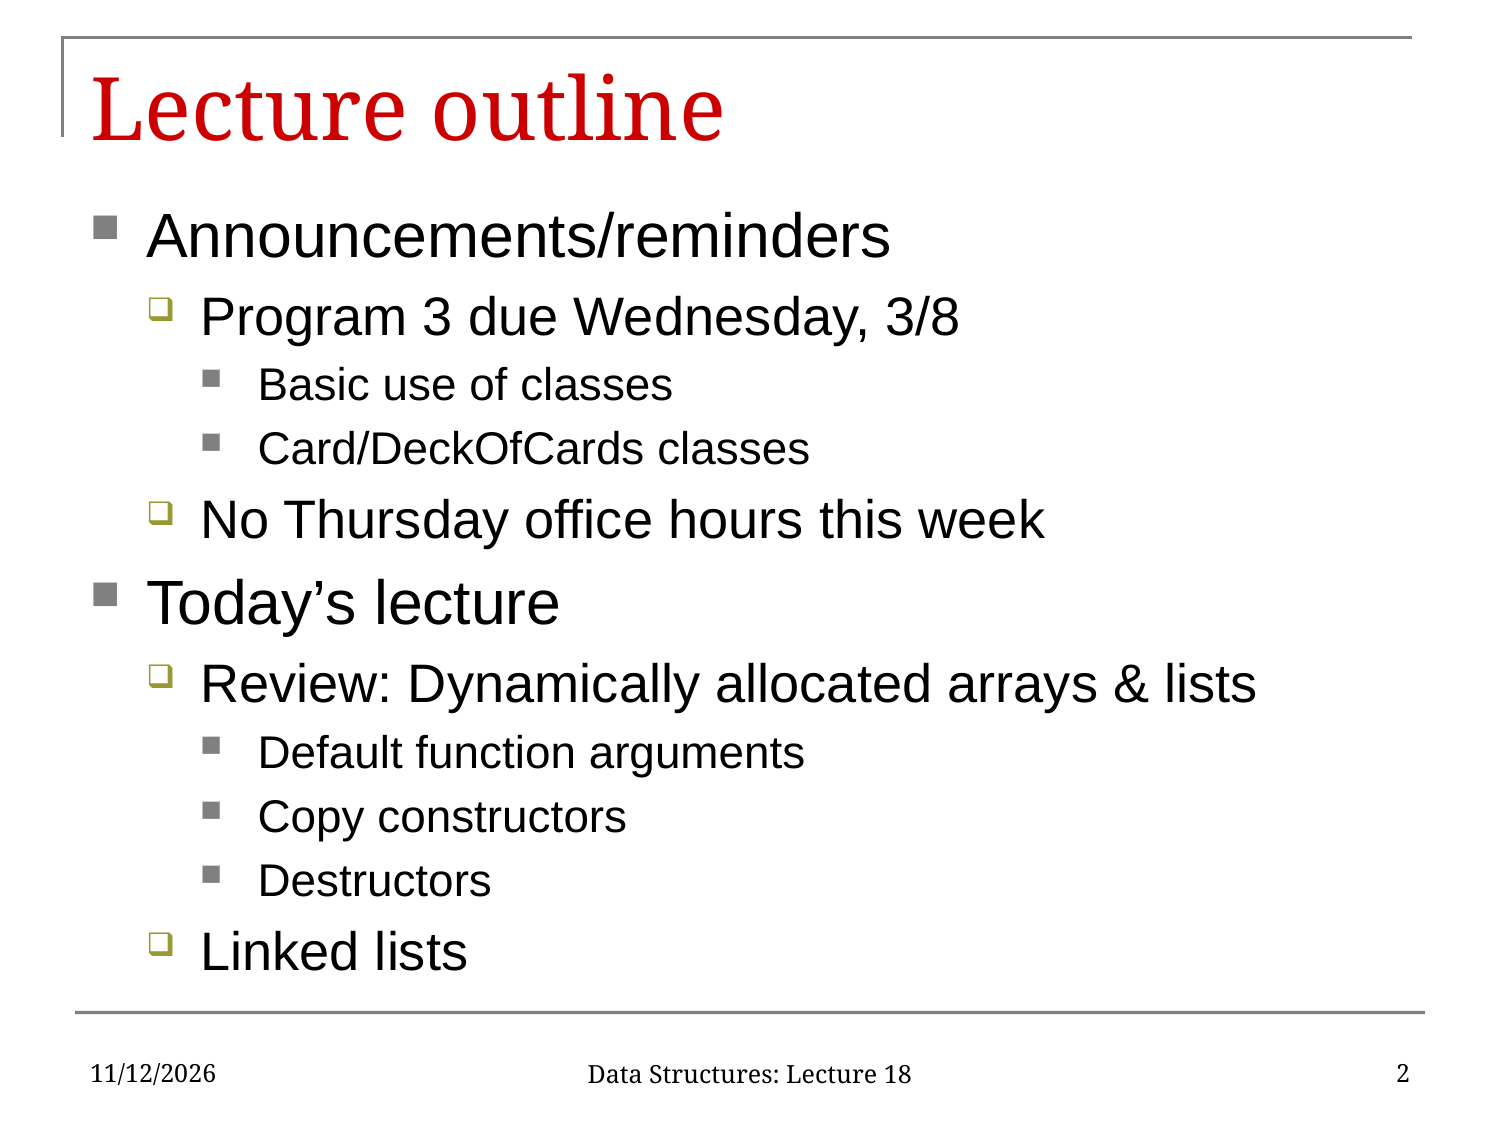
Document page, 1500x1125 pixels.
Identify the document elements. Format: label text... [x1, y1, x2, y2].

title Lecture outline [75, 45, 1425, 163]
footer Data Structures: Lecture 18 [512, 1024, 988, 1101]
list Announcements/reminders Program 3 due Wednesday, 3/8 Basic use of classes Card/DeckOfCards classes No Thursday office hours this week Today’s lecture Review: Dynamically allocated arrays & lists Default function arguments Copy constructors Destructors Linked lists [75, 187, 1425, 1006]
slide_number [74, 1023, 426, 1100]
slide_number 2 [1074, 1023, 1426, 1100]
